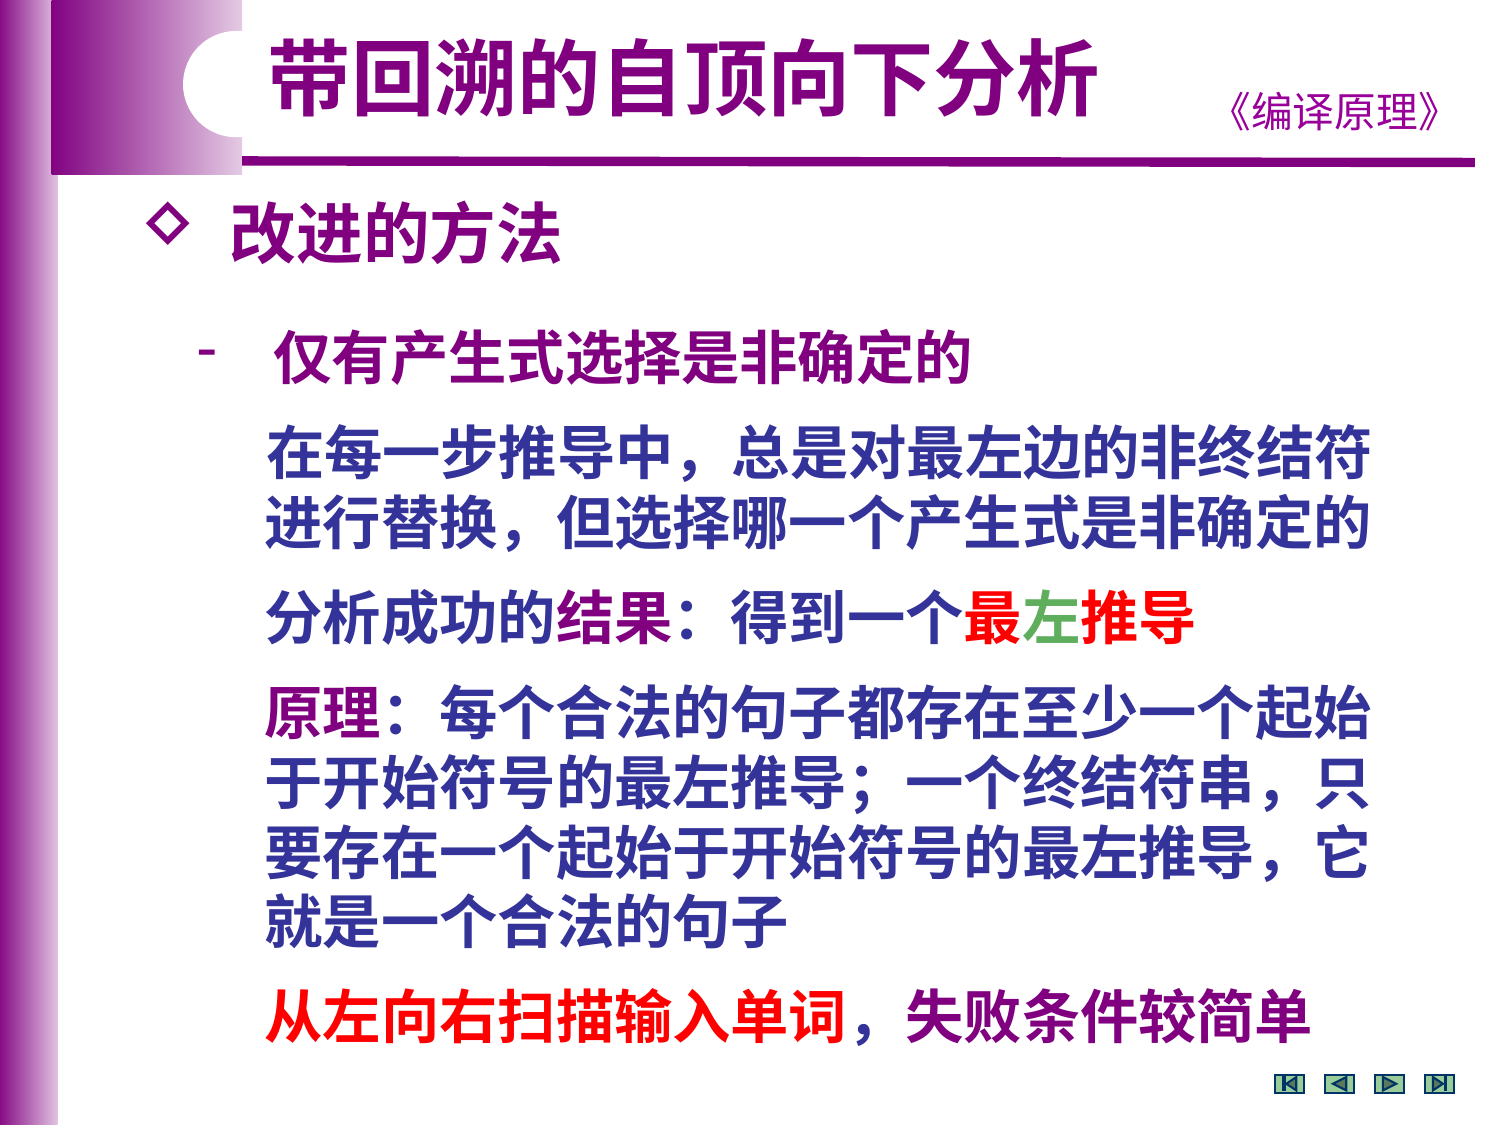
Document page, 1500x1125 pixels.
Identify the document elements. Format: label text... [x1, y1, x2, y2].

text_box [1274, 1074, 1305, 1093]
text_box 带回溯的自顶向下分析 [253, 19, 1116, 134]
text_box [1424, 1074, 1455, 1093]
text_box 仅有产生式选择是非确定的 在每一步推导中，总是对最左边的非终结符 进行替换，但选择哪一个产生式是非确定的 分析成功的结果：得到一个最左推导 原理：每个合法的句子都存在至少一个起始 于开始符号的最左推导；一个终结符串，只 要存在一个起始于开始符号的最左推导，它 就是一个合法的句子 从左向右扫描输入单词，失败条件较简单 [183, 313, 1443, 1058]
text_box 改进的方法 [123, 184, 1294, 280]
text_box [1324, 1074, 1355, 1093]
text_box [1374, 1074, 1405, 1093]
